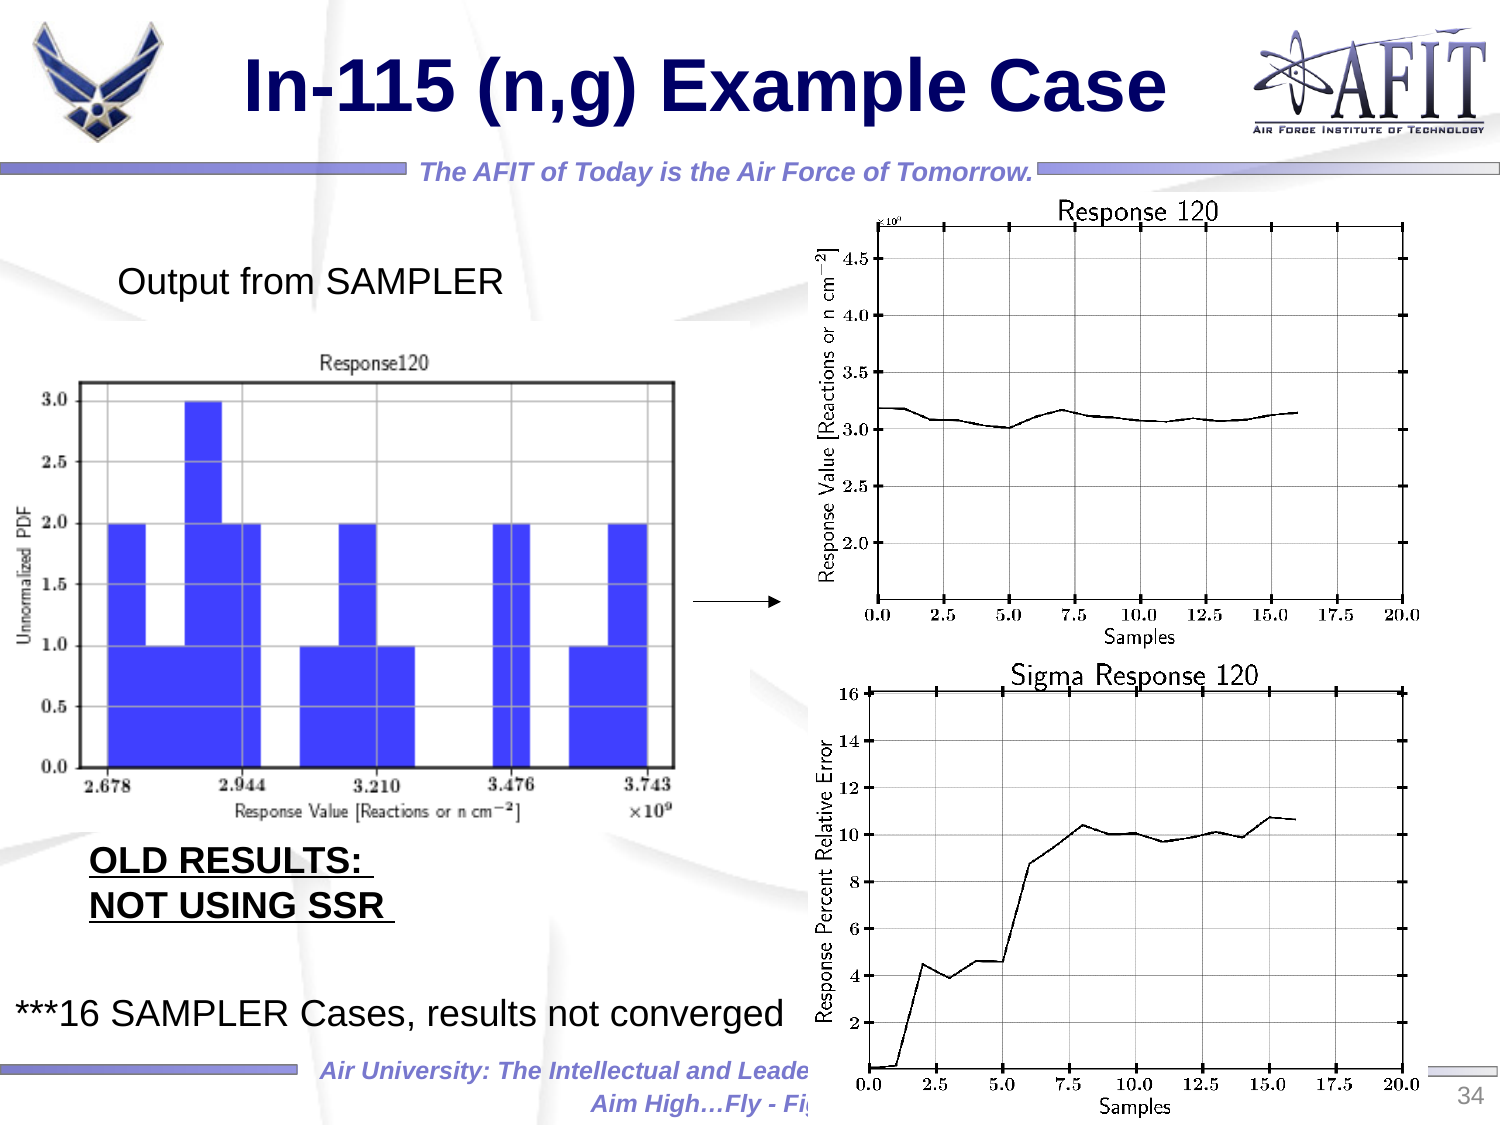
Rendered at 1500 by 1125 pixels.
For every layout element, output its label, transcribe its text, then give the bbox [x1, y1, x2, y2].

text_box Output from SAMPLER [102, 249, 636, 310]
list ***16 SAMPLER Cases, results not converged [0, 981, 803, 1125]
slide_number 34 [1433, 1065, 1500, 1125]
picture [0, 321, 751, 832]
picture [808, 192, 1429, 1125]
text_box OLD RESULTS: NOT USING SSR [74, 840, 475, 934]
title In-115 (n,g) Example Case [809, 0, 1251, 163]
text_box [25, 0, 809, 177]
